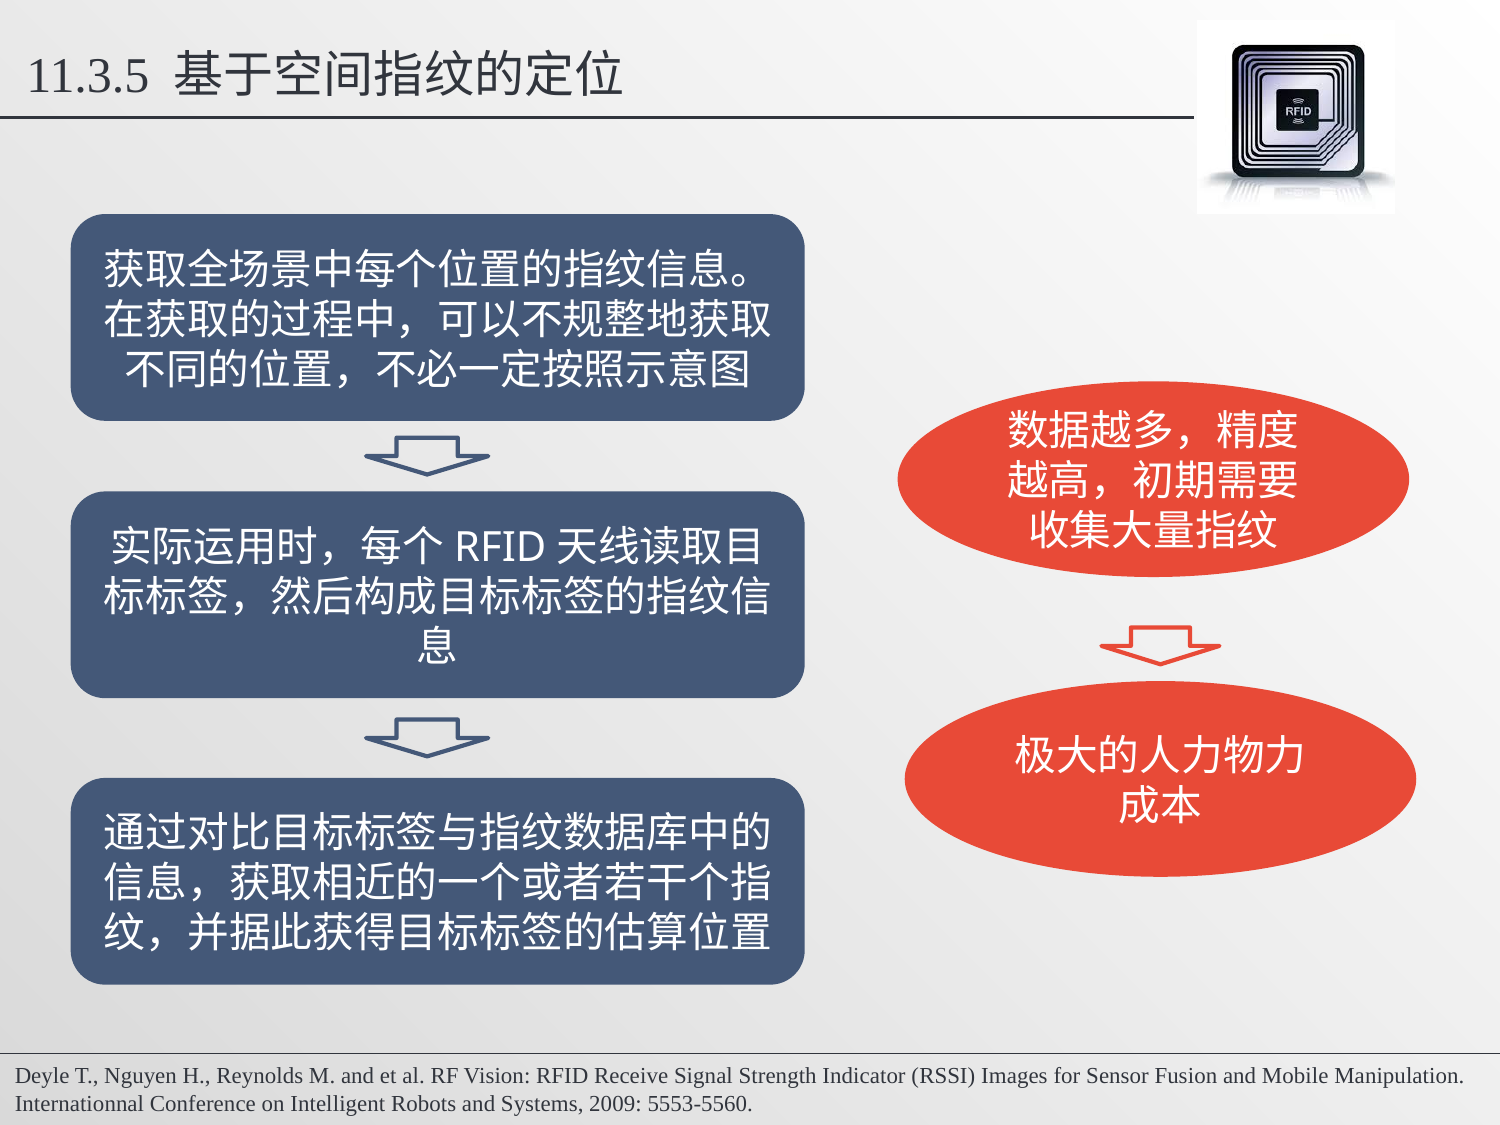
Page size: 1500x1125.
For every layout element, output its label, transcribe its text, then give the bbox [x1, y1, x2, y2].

picture [1196, 20, 1396, 215]
text_box [363, 717, 491, 759]
text_box 数据越多，精度越高，初期需要收集大量指纹 [895, 379, 1412, 580]
text_box Deyle T., Nguyen H., Reynolds M. and et al. RF Vision: RFID Receive Signal Strength Indicator (RSSI) Images for Sensor Fusion and Mobile Manipulation. Internationnal Conference on Intelligent Robots and Systems, 2009: 5553-5560. [0, 1059, 1500, 1124]
text_box [363, 435, 491, 477]
text_box [1099, 625, 1222, 667]
text_box 11.3.5 基于空间指纹的定位 [10, 27, 959, 116]
text_box 实际运用时，每个RFID天线读取目标标签，然后构成目标标签的指纹信息 [68, 489, 807, 701]
text_box 获取全场景中每个位置的指纹信息。在获取的过程中，可以不规整地获取不同的位置，不必一定按照示意图 [68, 211, 807, 423]
text_box 极大的人力物力成本 [902, 678, 1419, 879]
text_box 通过对比目标标签与指纹数据库中的信息，获取相近的一个或者若干个指纹，并据此获得目标标签的估算位置 [68, 775, 807, 987]
